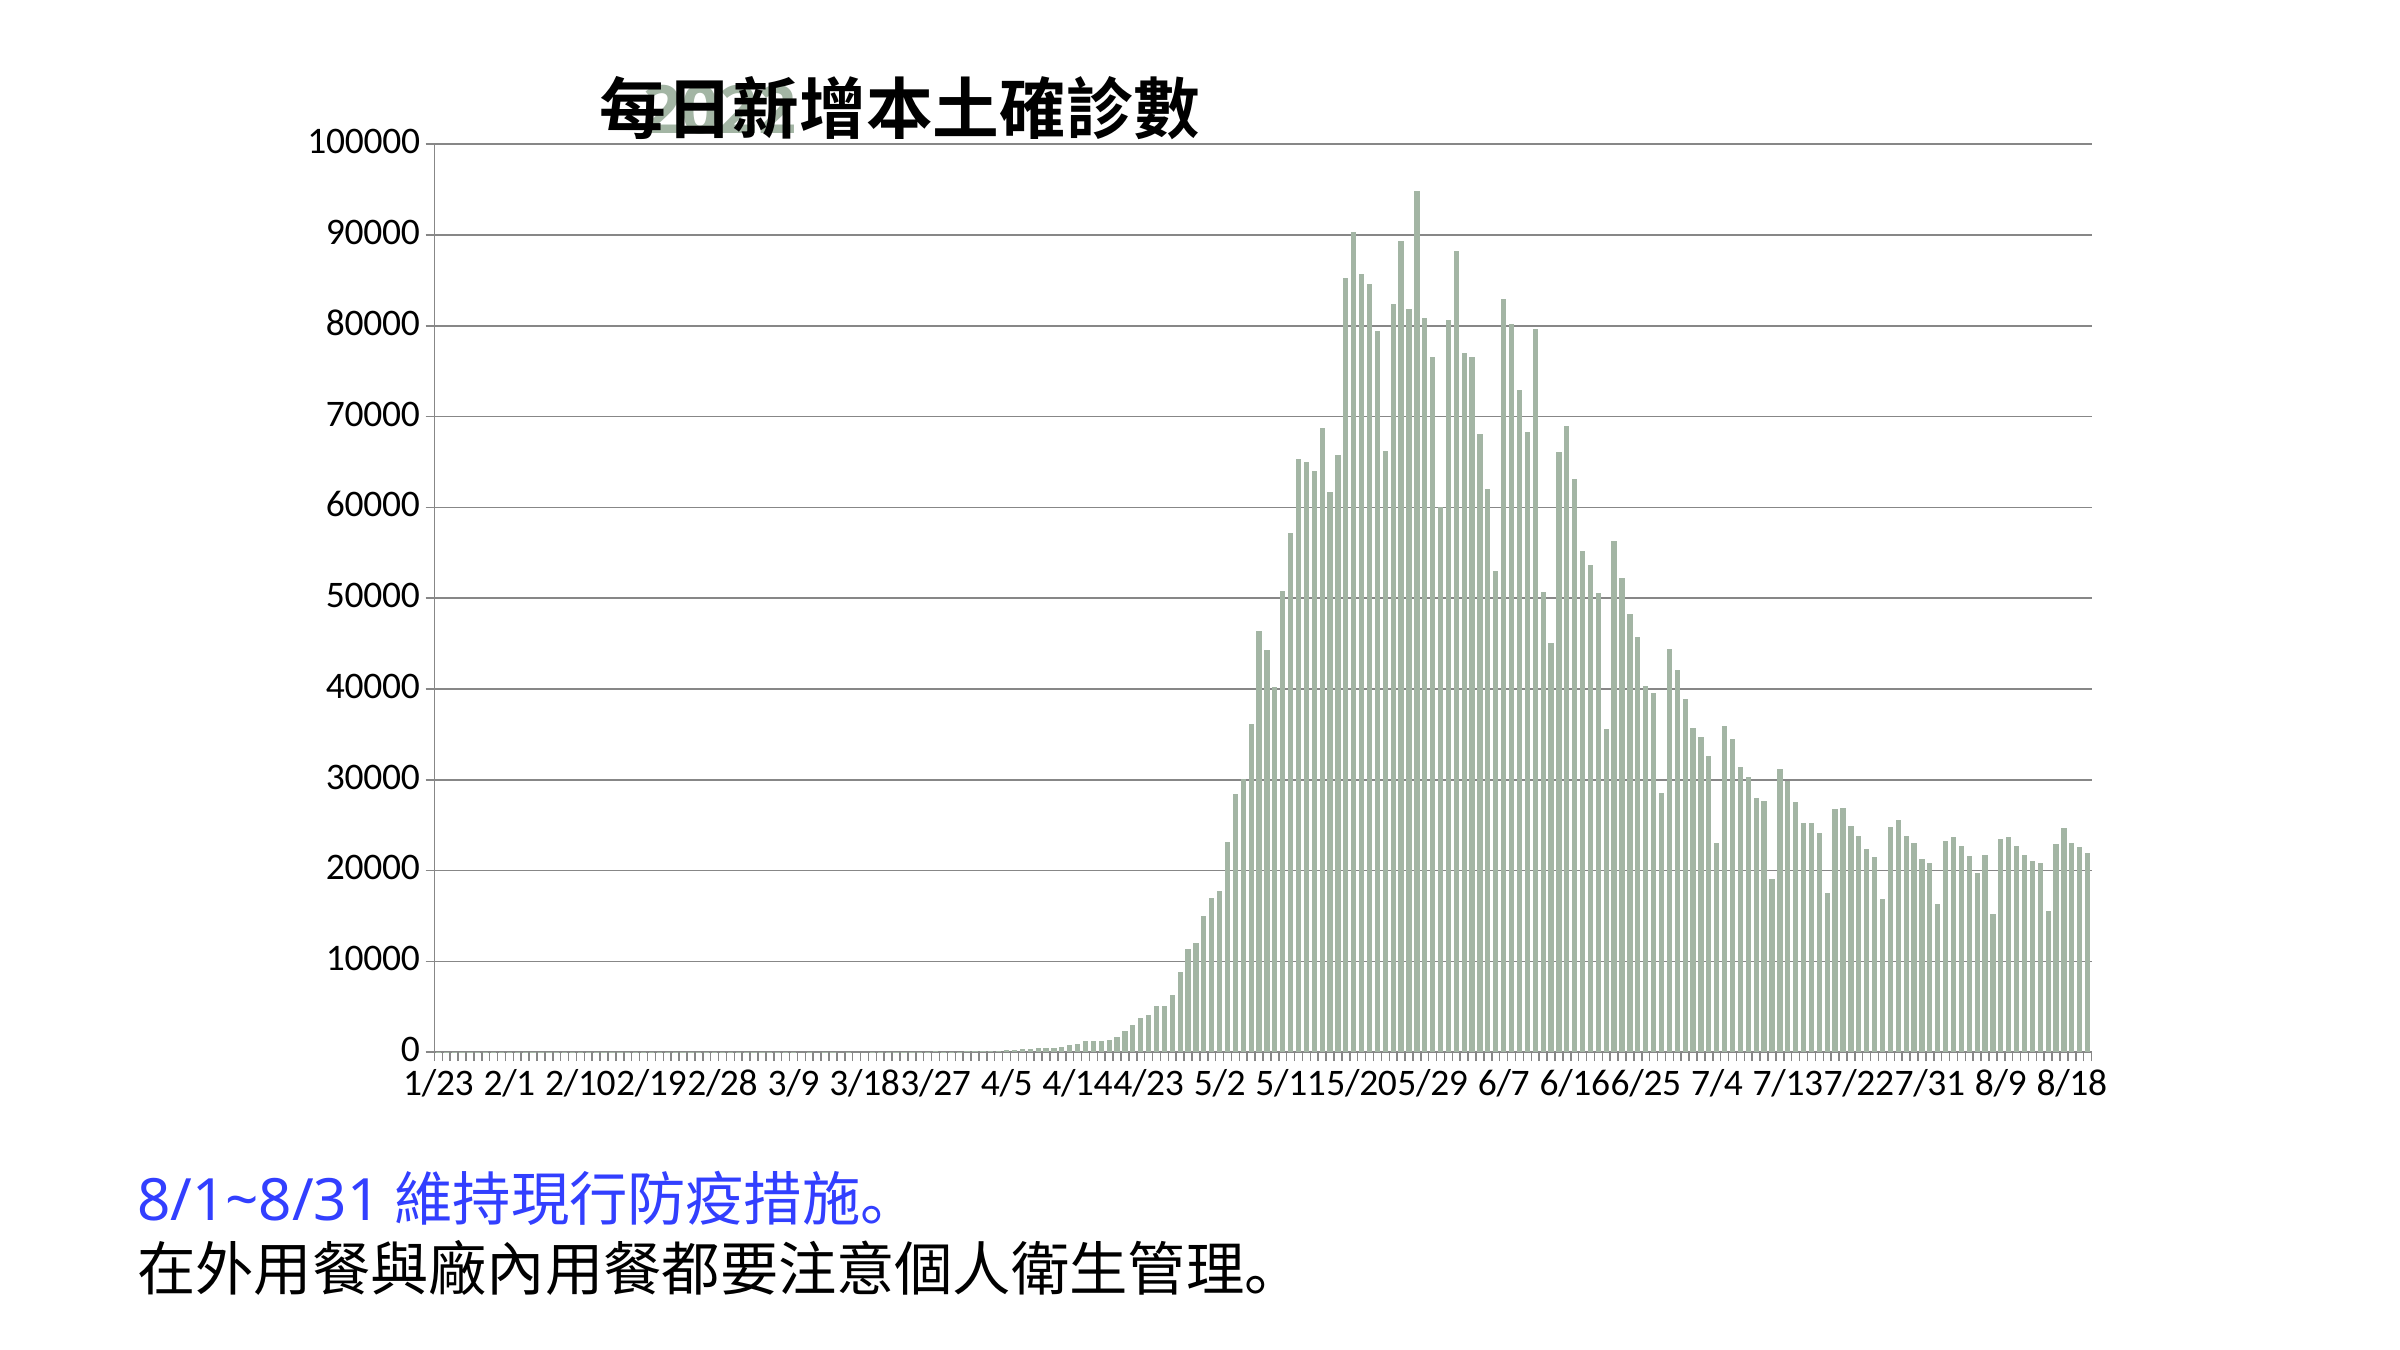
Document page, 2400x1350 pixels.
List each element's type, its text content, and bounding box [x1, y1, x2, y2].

text_box 每日新增本土確診數 [584, 59, 1216, 102]
text_box 8/1~8/31維持現行防疫措施。 在外用餐與廠內用餐都要注意個人衛生管理。 [122, 1154, 1318, 1310]
chart [269, 104, 2146, 1126]
